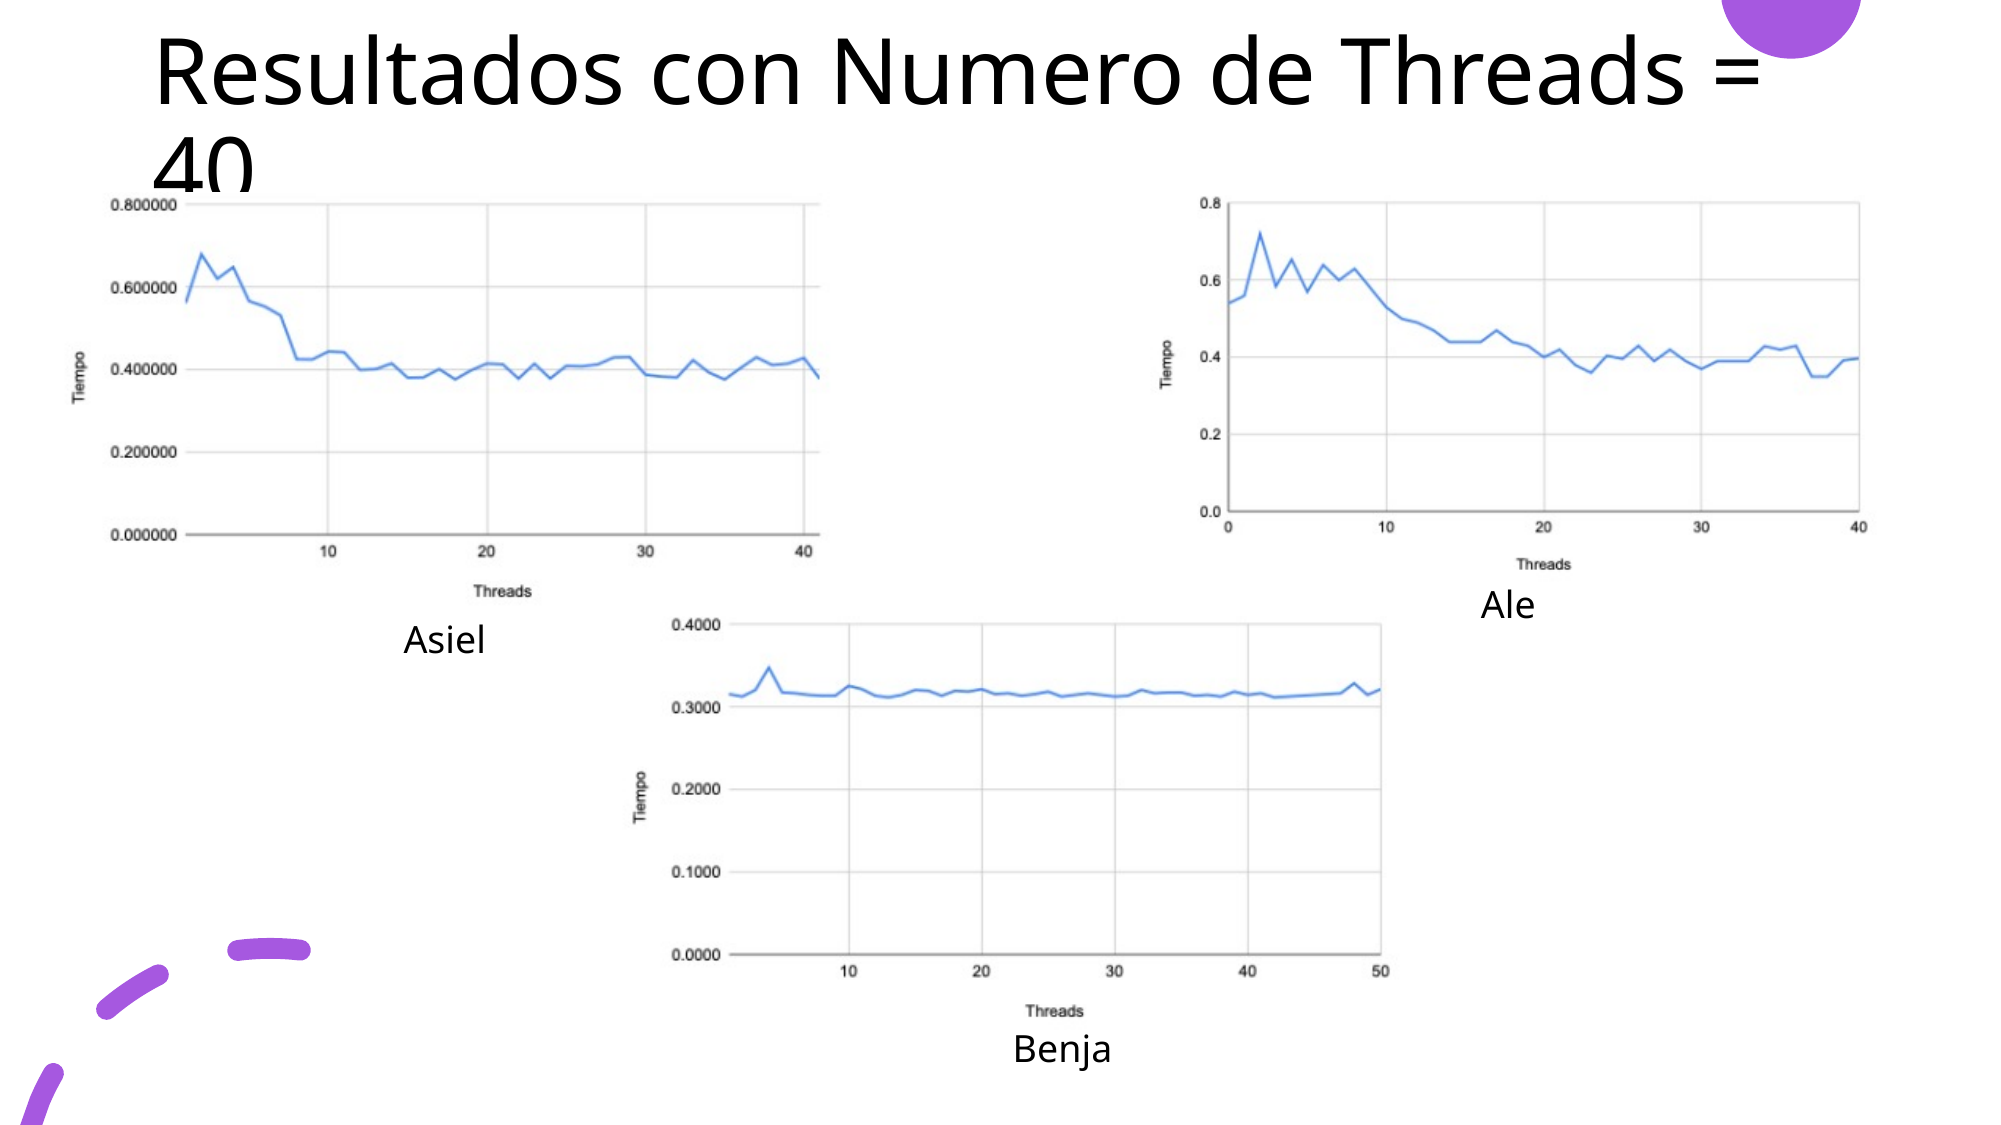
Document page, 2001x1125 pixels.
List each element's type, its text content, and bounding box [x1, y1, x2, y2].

picture [1139, 192, 1878, 586]
text_box Benja [863, 1039, 1262, 1077]
text_box Ale [1309, 586, 1708, 634]
title Resultados con Numero de Threads = 40 [137, 16, 1863, 234]
picture [53, 192, 1401, 1039]
text_box Asiel [246, 616, 611, 669]
